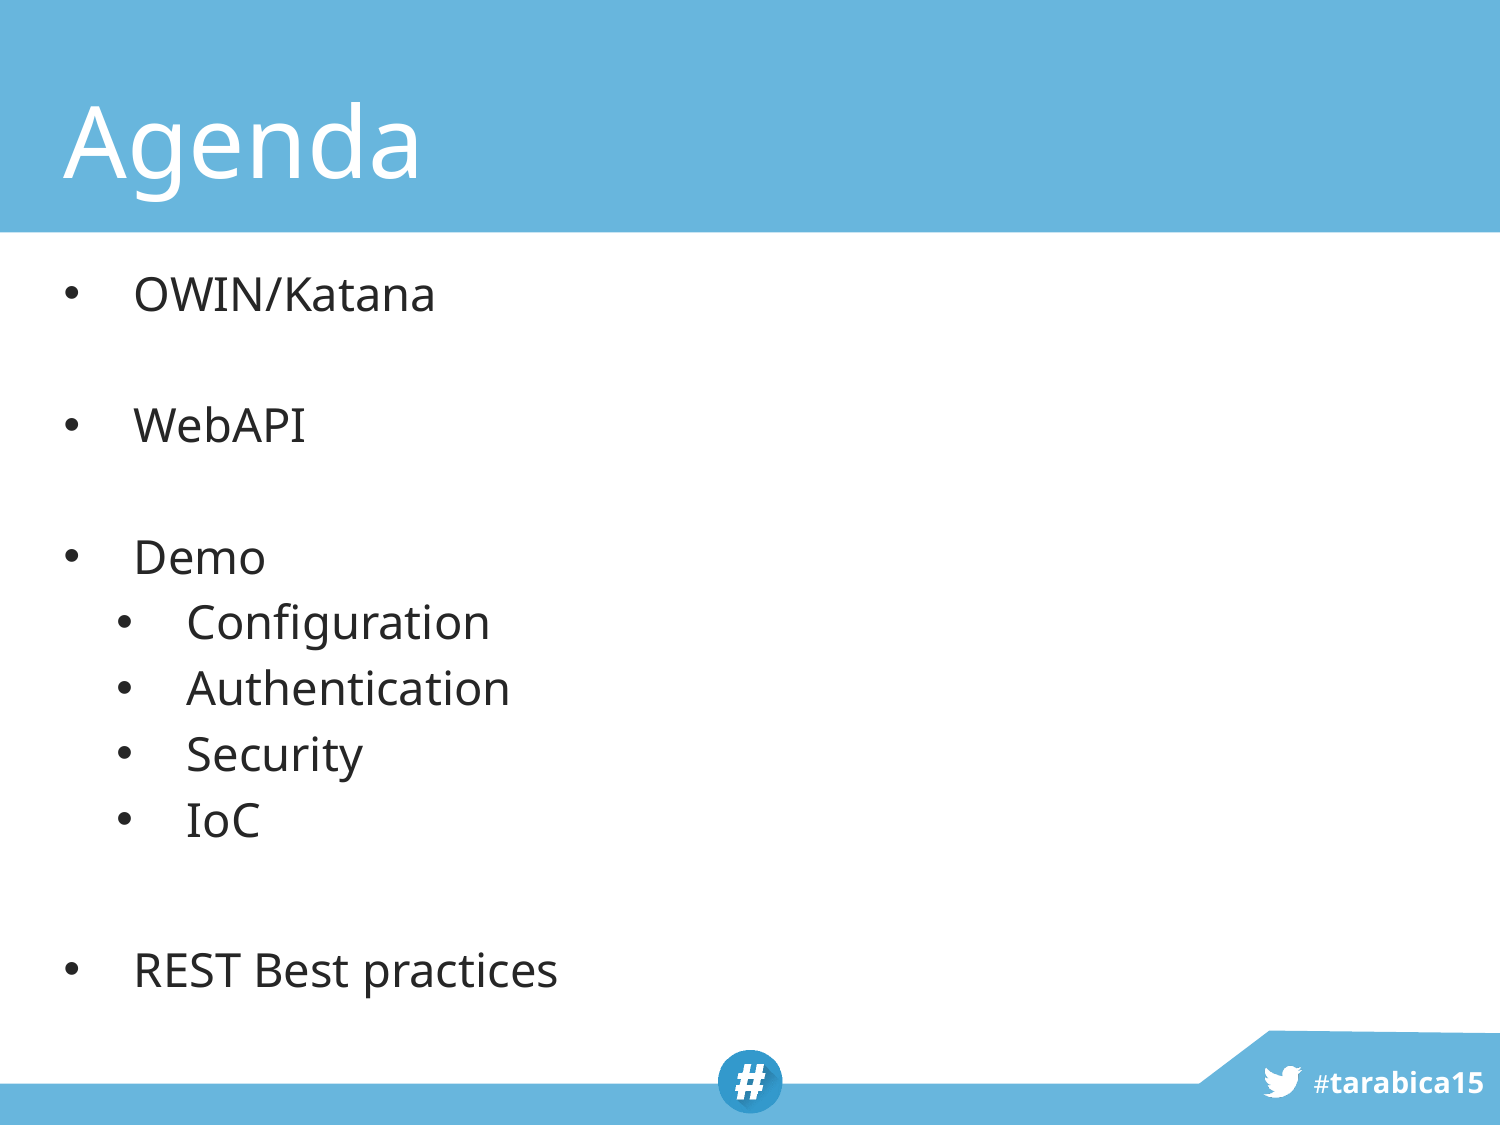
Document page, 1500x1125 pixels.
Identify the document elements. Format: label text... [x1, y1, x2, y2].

list OWIN/Katana WebAPI Demo Configuration Authentication Security IoC REST Best practices [48, 256, 1481, 1005]
title Agenda [48, 45, 1452, 233]
picture [713, 1045, 787, 1118]
picture [1251, 1050, 1314, 1113]
